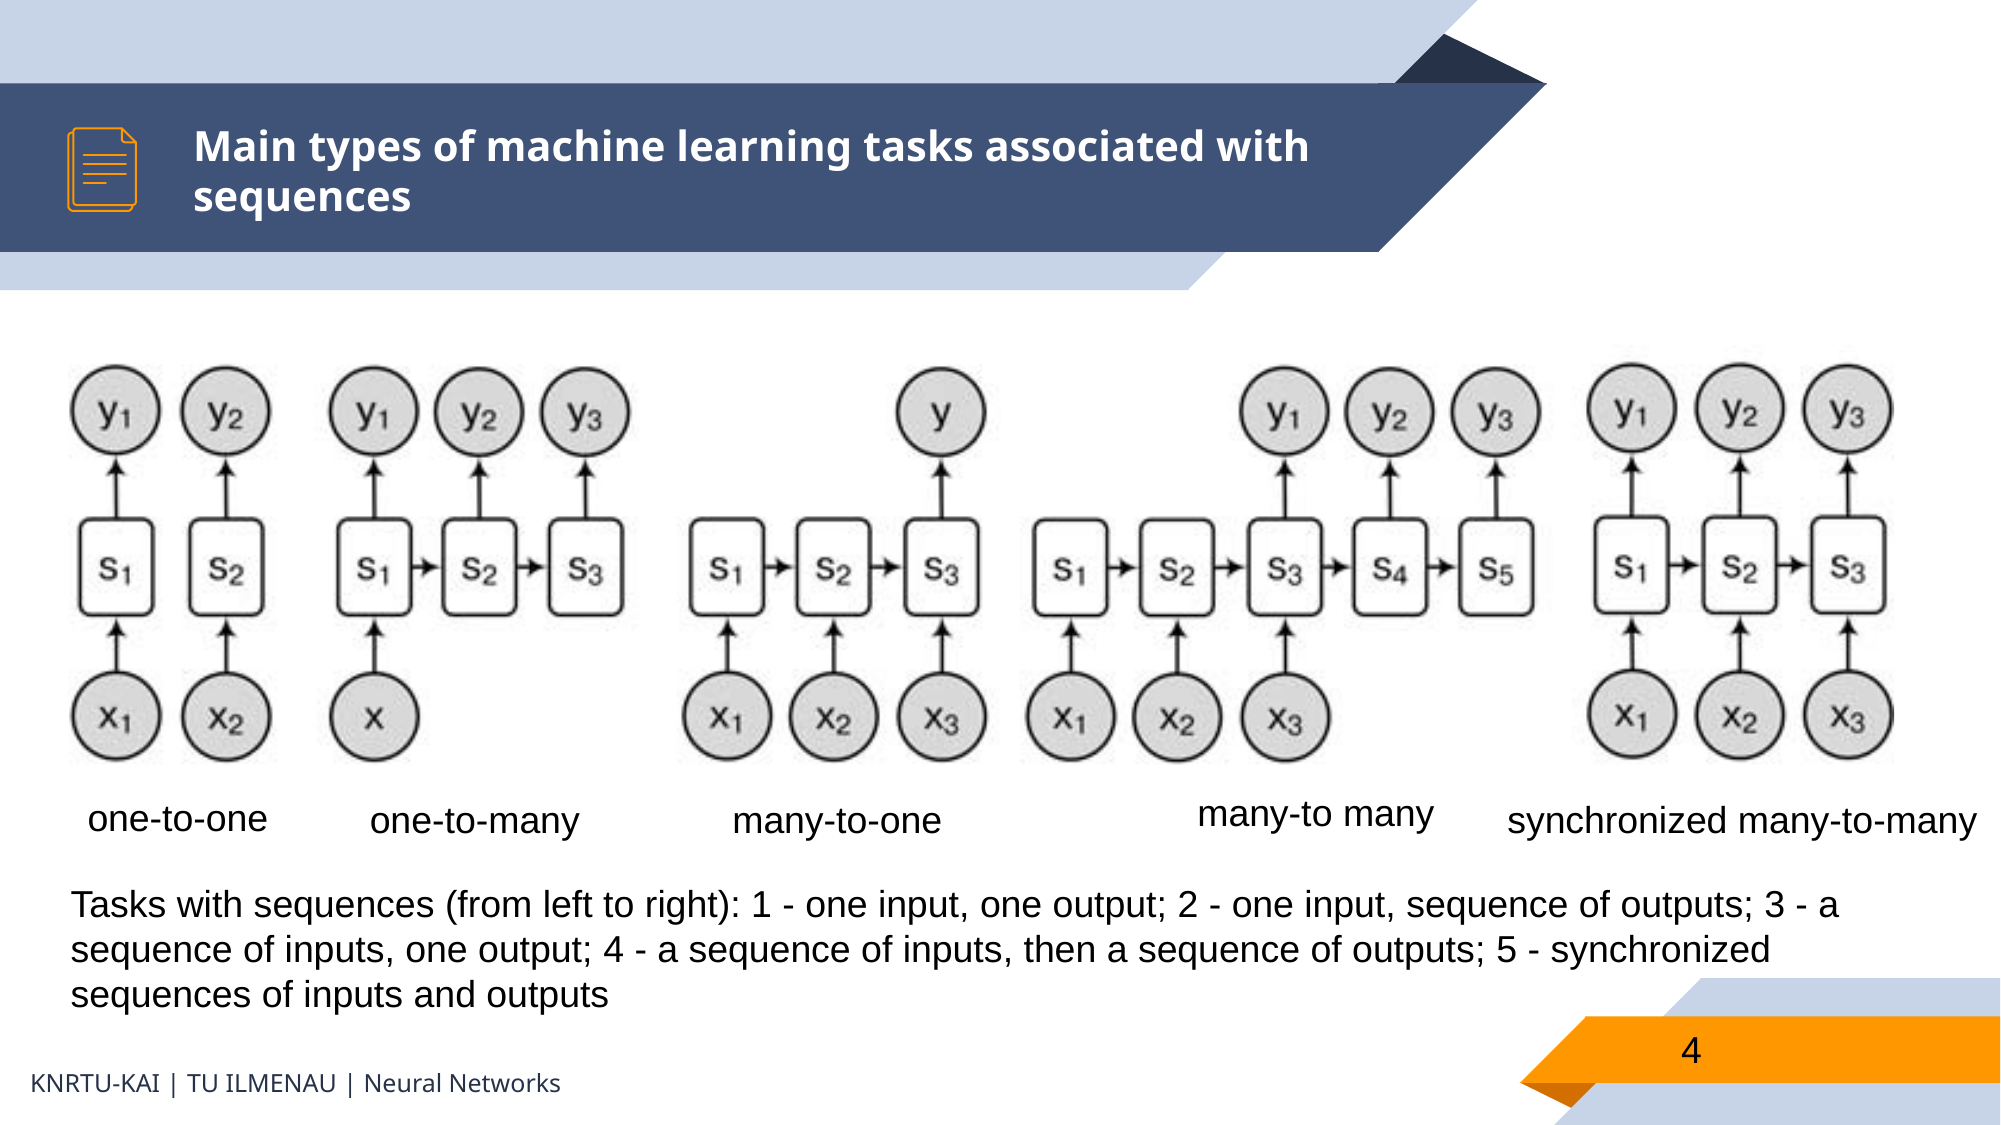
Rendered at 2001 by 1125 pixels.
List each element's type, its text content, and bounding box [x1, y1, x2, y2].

text_box one-to-many [355, 793, 595, 848]
title Main types of machine learning tasks associated with sequences [178, 85, 1380, 254]
text_box many-to many [1182, 793, 1450, 842]
text_box KNRTU-KAI | TU ILMENAU | Neural Networks [15, 1060, 577, 1106]
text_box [68, 128, 137, 212]
picture [68, 327, 1895, 783]
text_box synchronized many-to-many [1492, 788, 1993, 848]
text_box many-to-one [717, 793, 958, 848]
slide_number 4 [1666, 1014, 1992, 1084]
text_box one-to-one [72, 792, 284, 847]
text_box Tasks with sequences (from left to right): 1 - one input, one output; 2 - one input, sequence of outputs; 3 - a sequence of inputs, one output; 4 - a sequence of inputs, then a sequence of outputs; 5 - synchronized sequences of inputs and outputs [55, 872, 1936, 1023]
